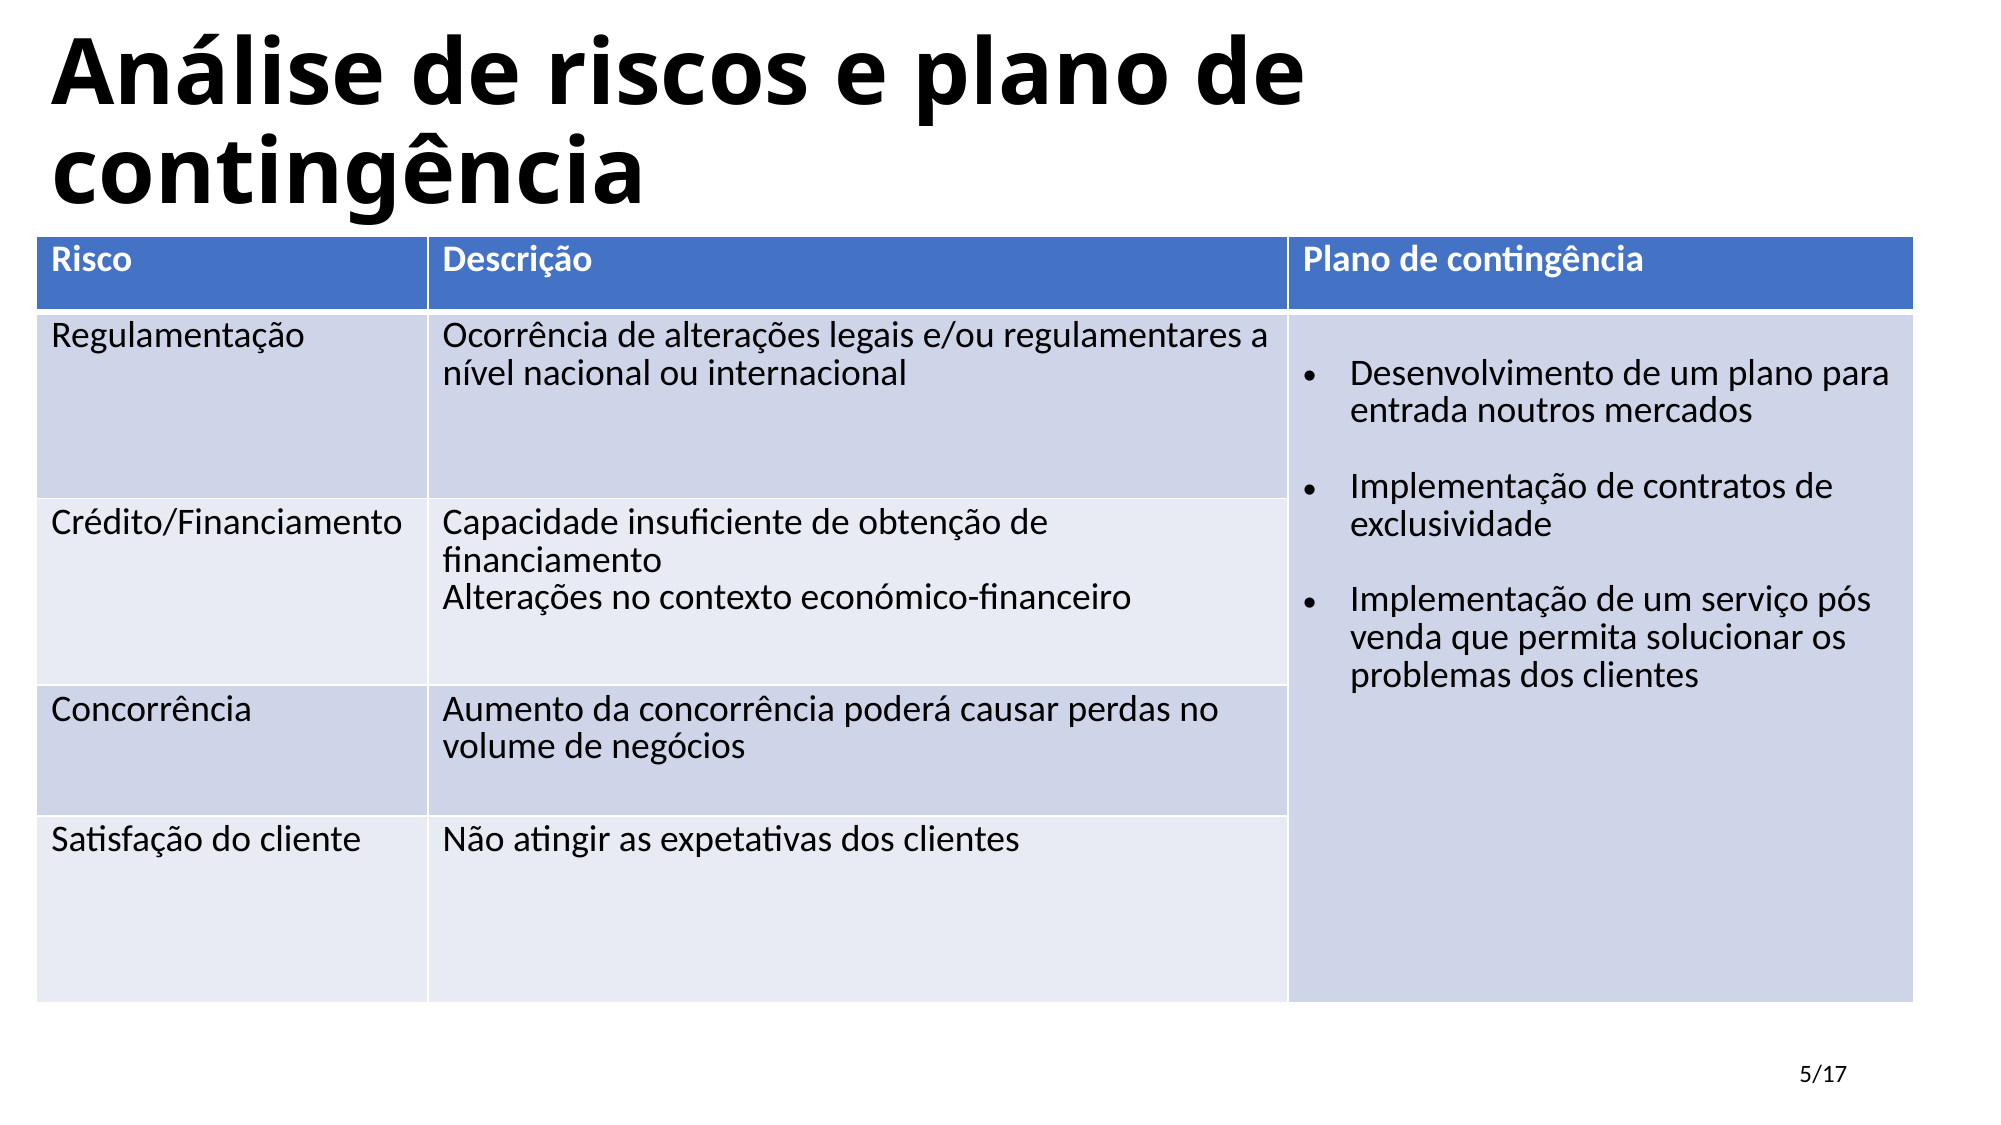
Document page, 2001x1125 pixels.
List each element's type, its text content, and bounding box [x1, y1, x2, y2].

table_cell Desenvolvimento de um plano para entrada noutros mercados Implementação de contratos de exclusividade Implementação de um serviço pós venda que permita solucionar os problemas dos clientes [1289, 315, 1913, 1002]
table_cell Crédito/Financiamento [37, 499, 427, 684]
slide_number 5/17 [1412, 1042, 1863, 1103]
table_cell Não atingir as expetativas dos clientes [429, 817, 1287, 1002]
table_cell Aumento da concorrência poderá causar perdas no volume de negócios [429, 686, 1287, 815]
table_header Plano de contingência [1289, 237, 1913, 309]
table_cell Concorrência [37, 686, 427, 815]
table_cell Satisfação do cliente [37, 817, 427, 1002]
table_header Risco [37, 237, 427, 309]
table_cell Regulamentação [37, 315, 427, 498]
table_header Descrição [429, 237, 1287, 309]
table_cell Capacidade insuficiente de obtenção de financiamento Alterações no contexto económico-financeiro [429, 499, 1287, 684]
table_cell Ocorrência de alterações legais e/ou regulamentares a nível nacional ou internacional [429, 315, 1287, 498]
title Análise de riscos e plano de contingência [36, 44, 1762, 204]
